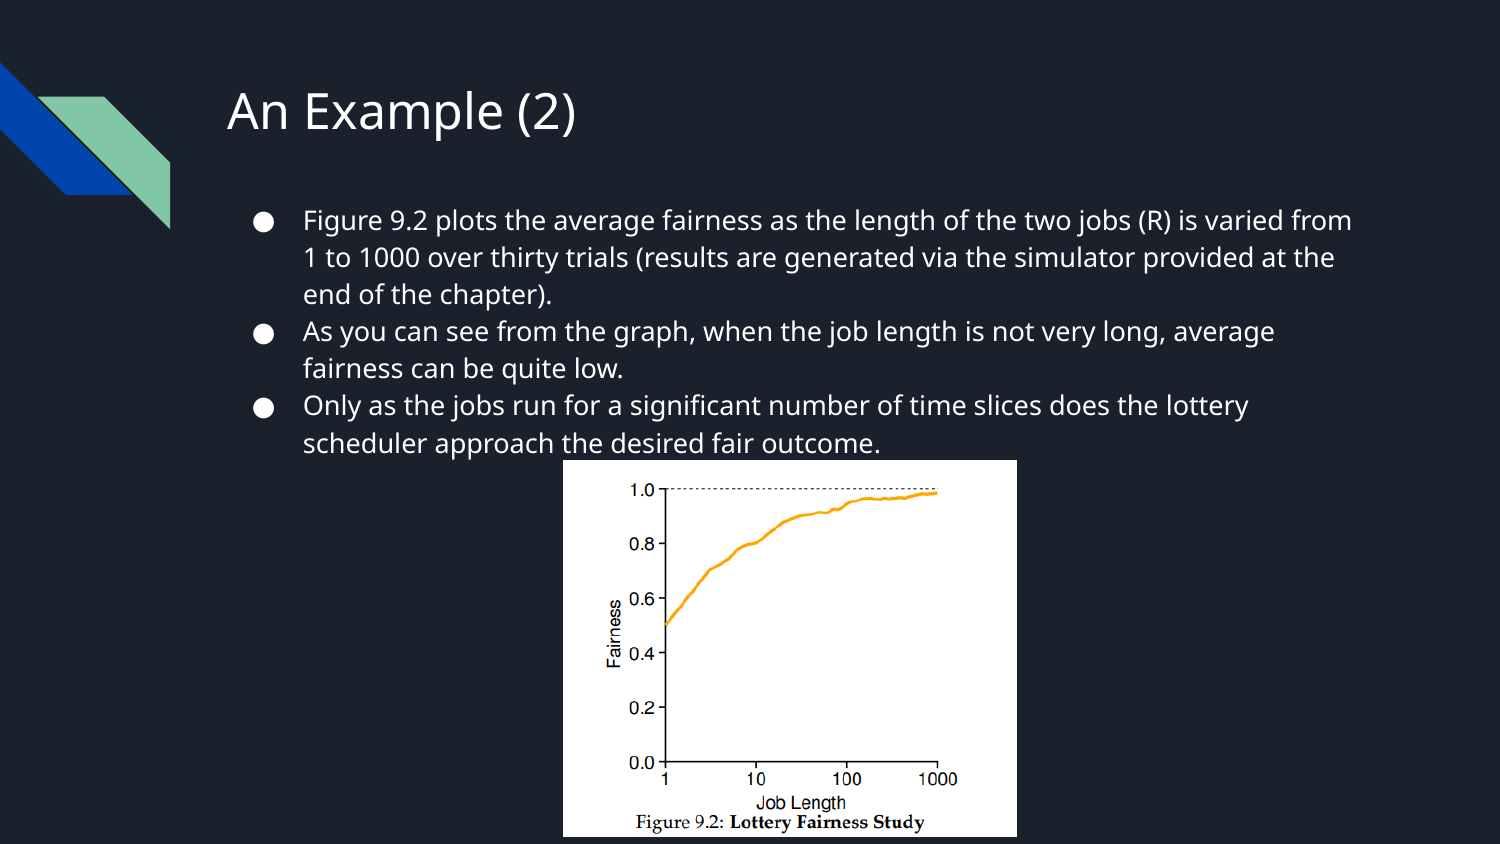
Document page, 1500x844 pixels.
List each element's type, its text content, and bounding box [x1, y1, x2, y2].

picture [563, 460, 1017, 837]
list Figure 9.2 plots the average fairness as the length of the two jobs (R) is varied from 1 to 1000 over thirty trials (results are generated via the simulator provided at the end of the chapter). As you can see from the graph, when the job length is not very long, average fairness can be quite low. Only as the jobs run for a significant number of time slices does the lottery scheduler approach the desired fair outcome. [212, 183, 1368, 661]
title An Example (2) [212, 64, 1368, 183]
